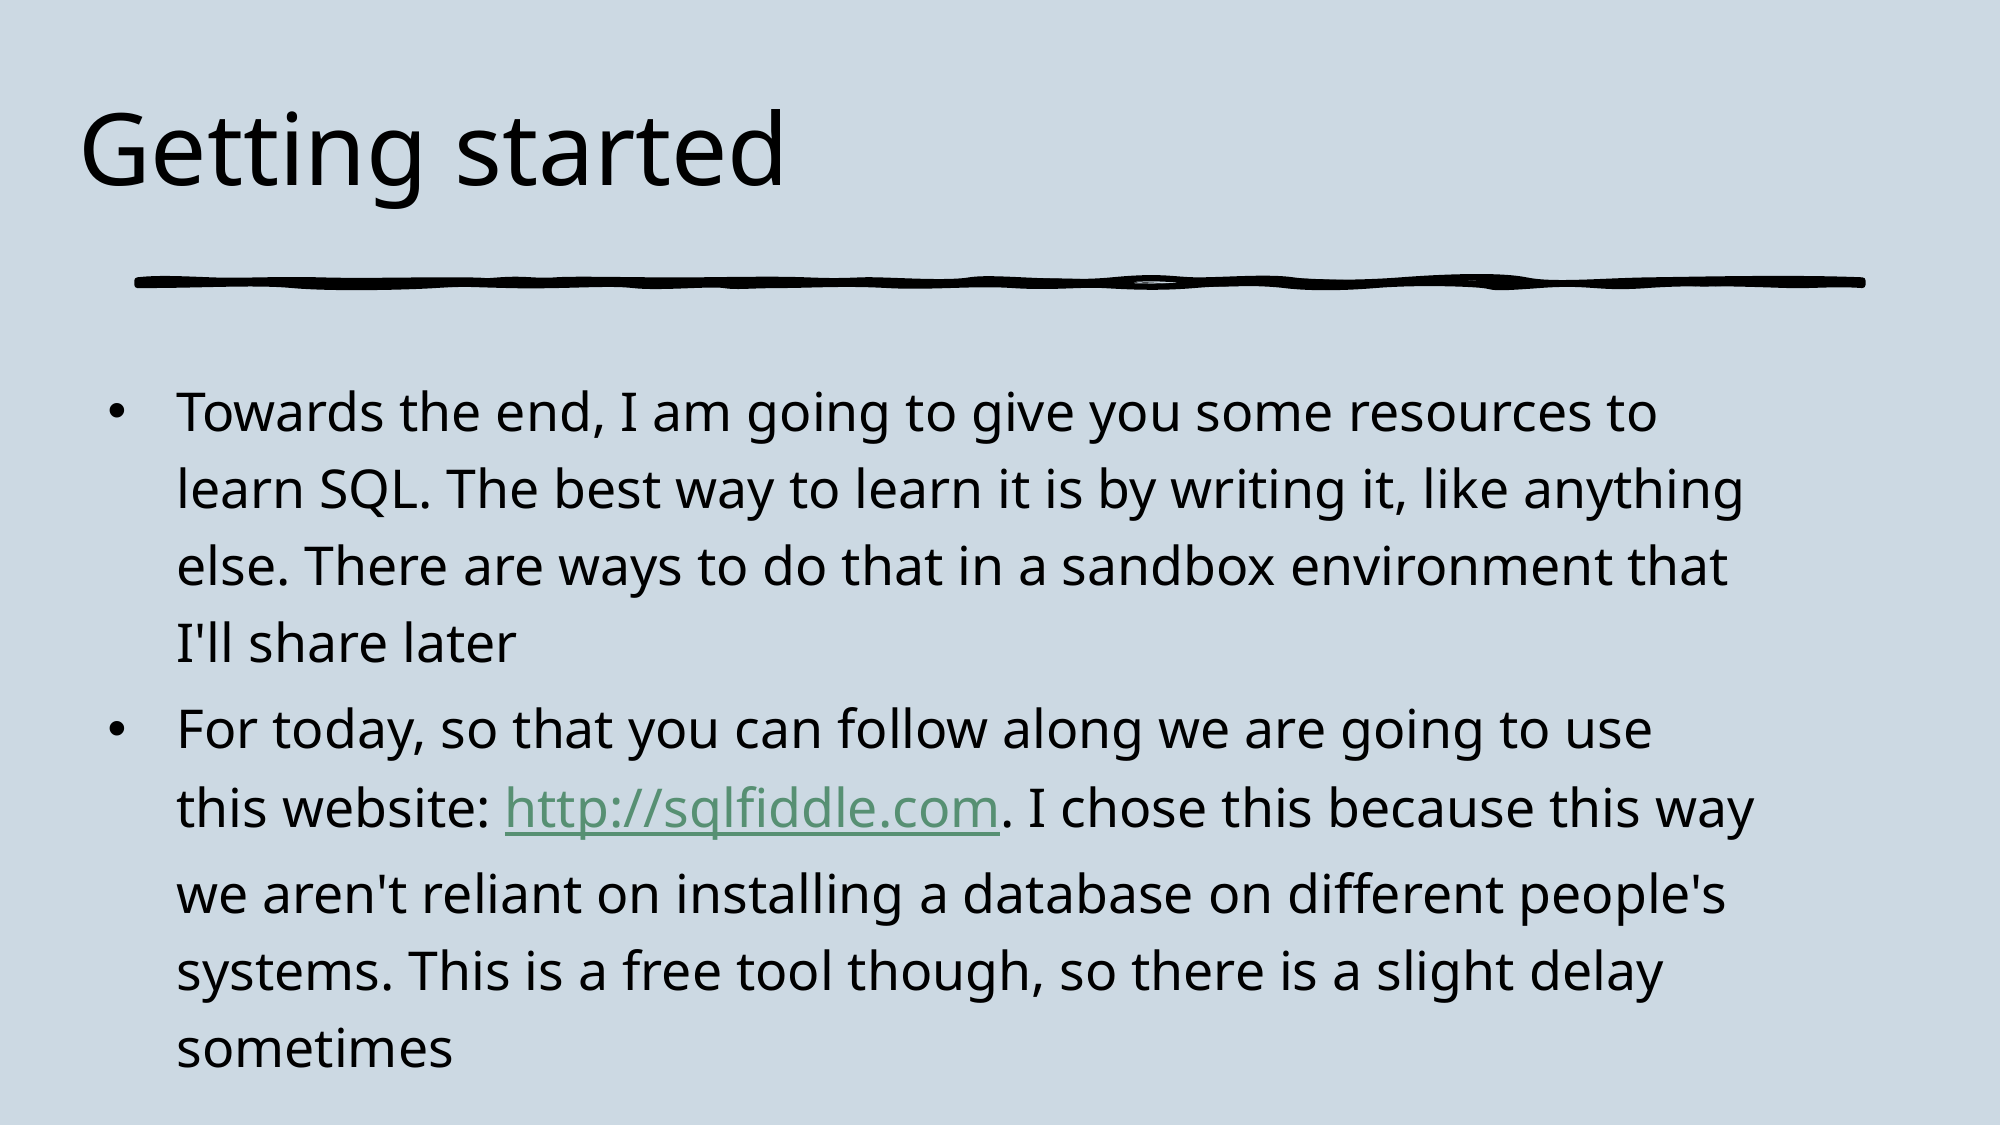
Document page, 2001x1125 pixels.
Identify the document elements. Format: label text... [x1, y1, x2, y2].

title Getting started [63, 37, 1789, 255]
list Towards the end, I am going to give you some resources to learn SQL. The best way to learn it is by writing it, like anything else. There are ways to do that in a sandbox environment that I'll share later For today, so that you can follow along we are going to use this website: http://sqlfiddle.com. I chose this because this way we aren't reliant on installing a database on different people's systems. This is a free tool though, so there is a slight delay sometimes [92, 357, 1771, 1089]
